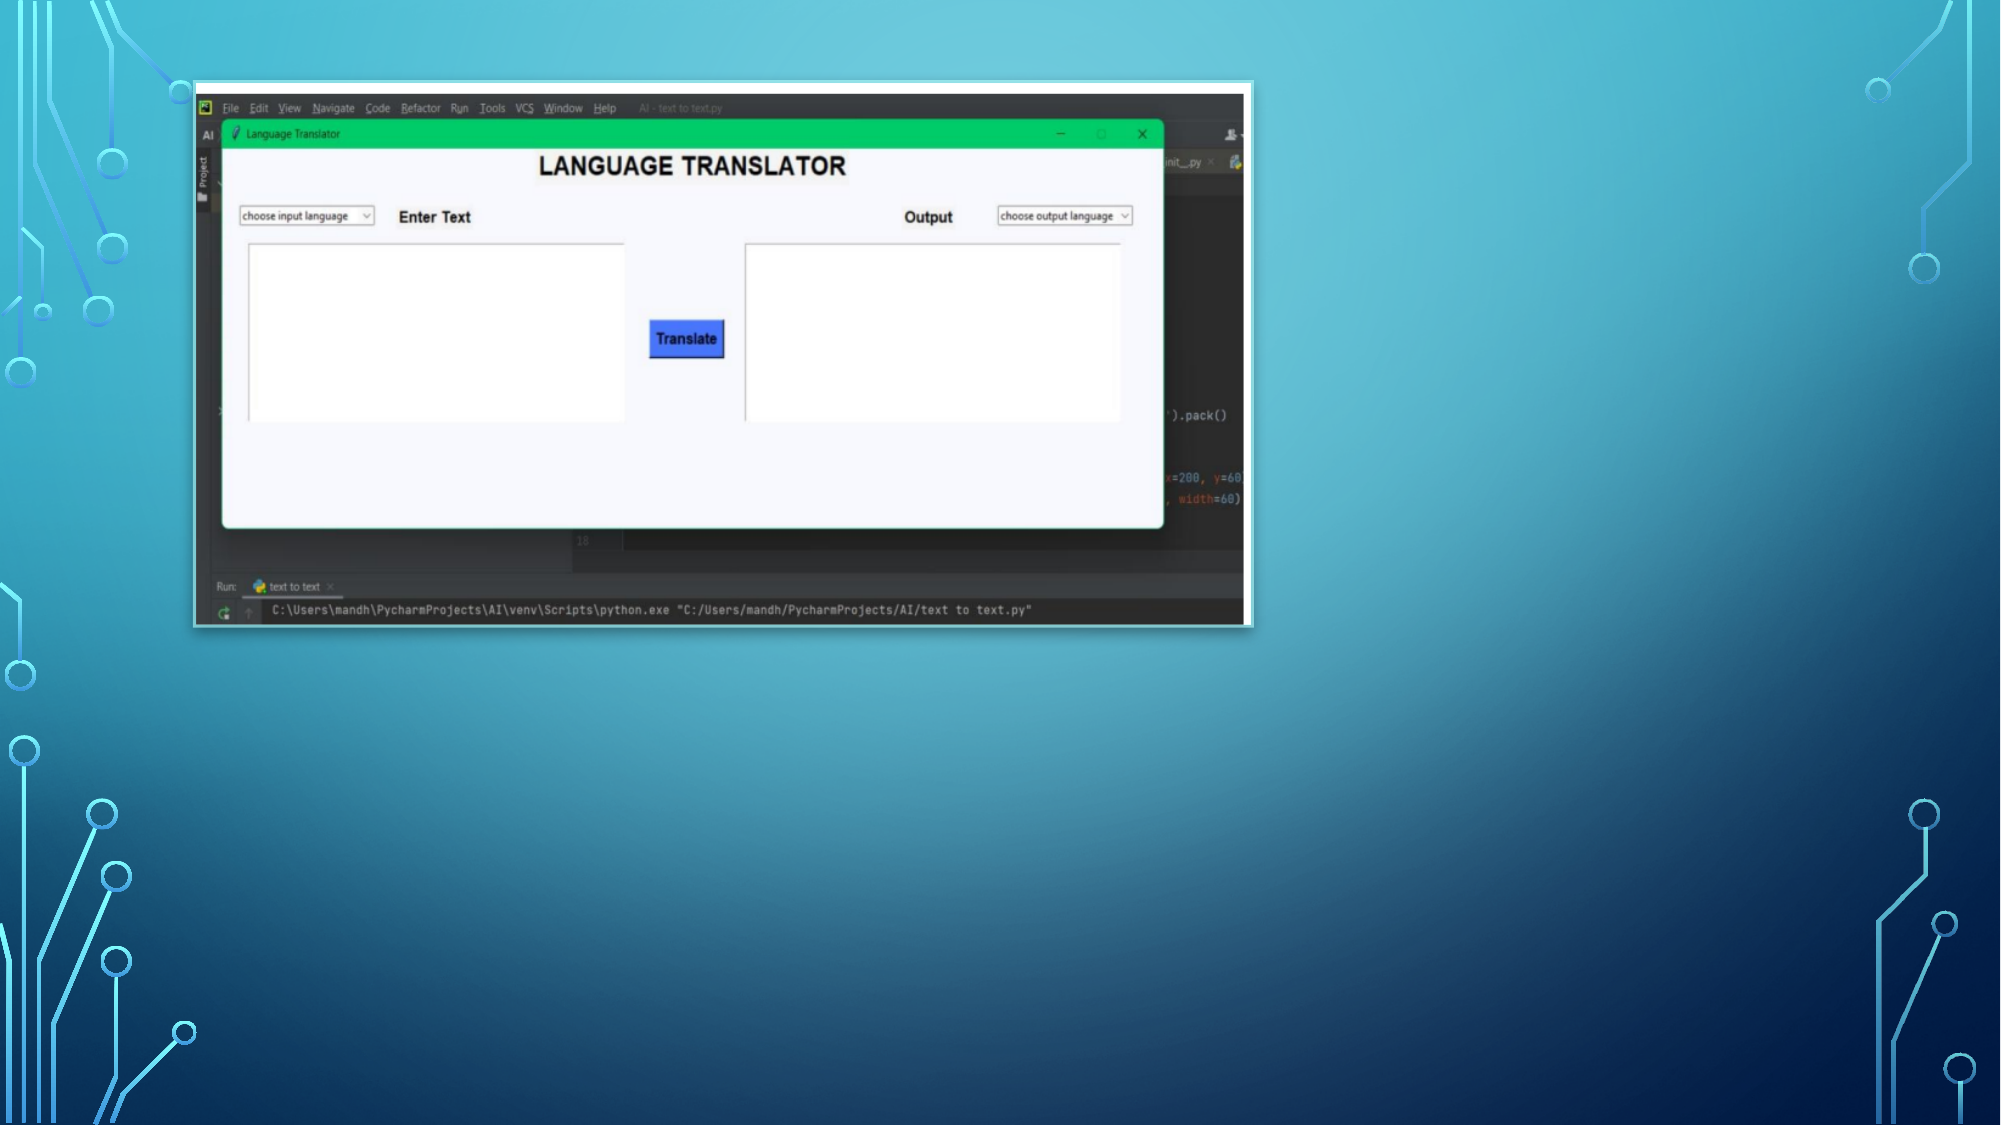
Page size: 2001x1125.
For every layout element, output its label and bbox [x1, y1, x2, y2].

picture [195, 82, 1251, 625]
